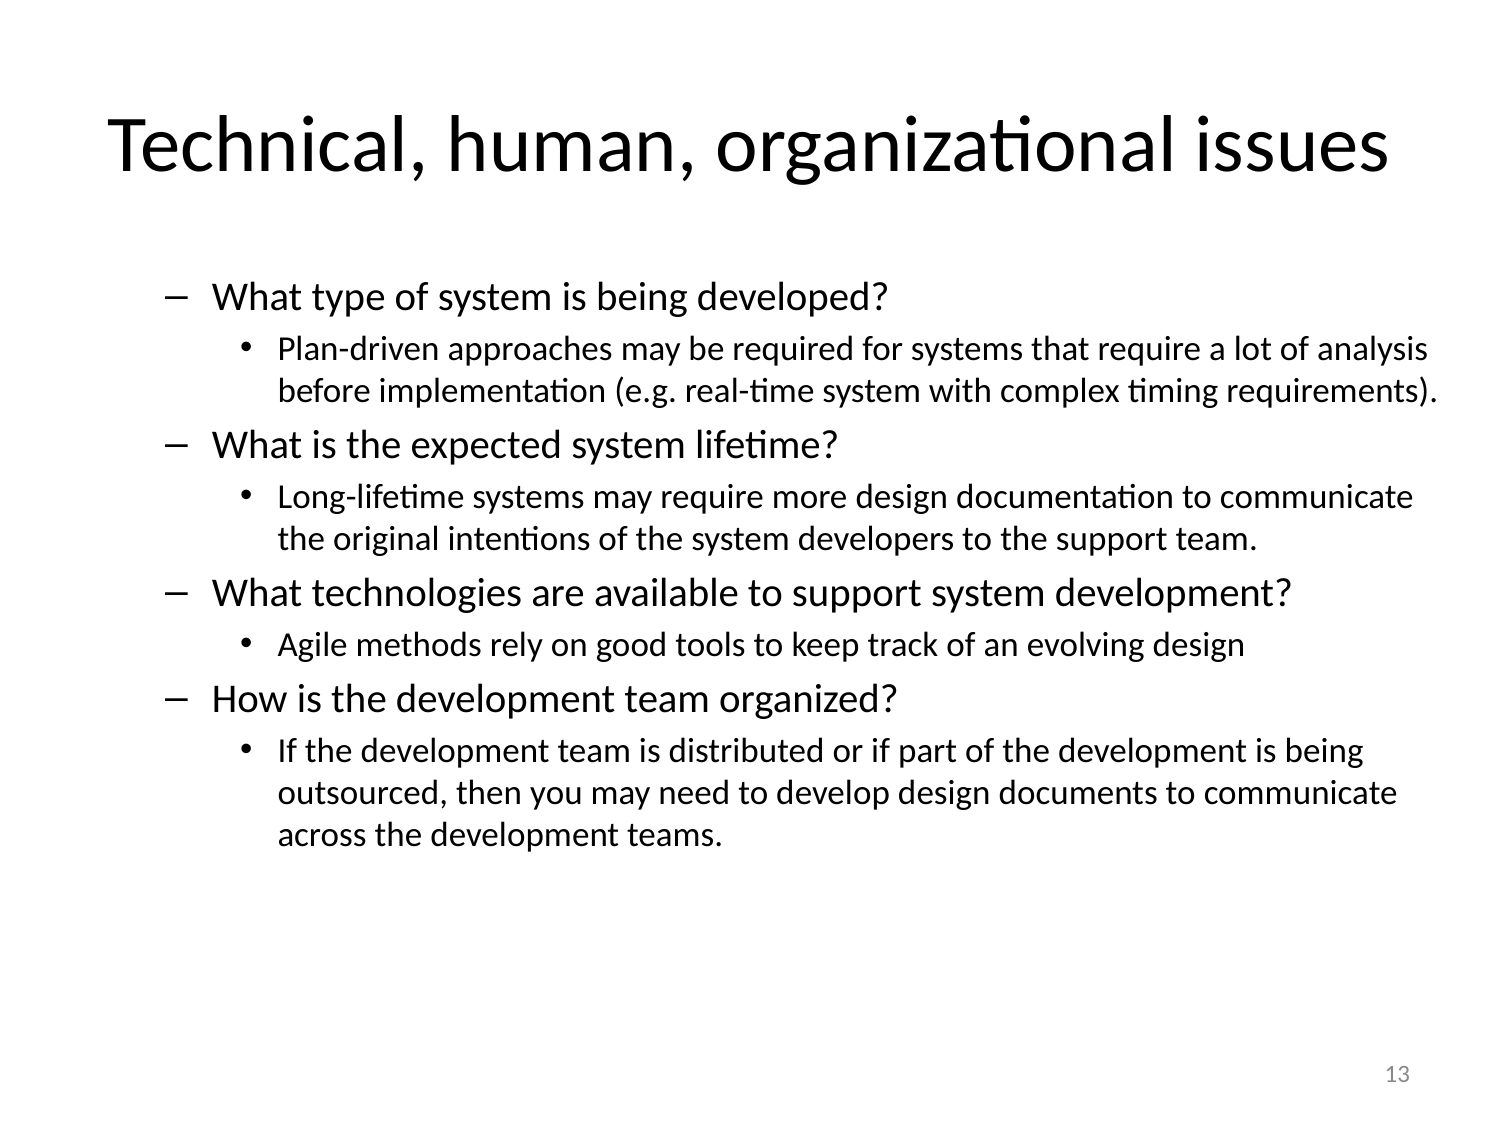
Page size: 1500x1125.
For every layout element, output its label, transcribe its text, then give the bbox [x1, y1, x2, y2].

title Technical, human, organizational issues [75, 45, 1425, 233]
list What type of system is being developed? Plan-driven approaches may be required for systems that require a lot of analysis before implementation (e.g. real-time system with complex timing requirements). What is the expected system lifetime? Long-lifetime systems may require more design documentation to communicate the original intentions of the system developers to the support team. What technologies are available to support system development? Agile methods rely on good tools to keep track of an evolving design How is the development team organized? If the development team is distributed or if part of the development is being outsourced, then you may need to develop design documents to communicate across the development teams. [75, 262, 1465, 1005]
slide_number 13 [1074, 1042, 1425, 1103]
